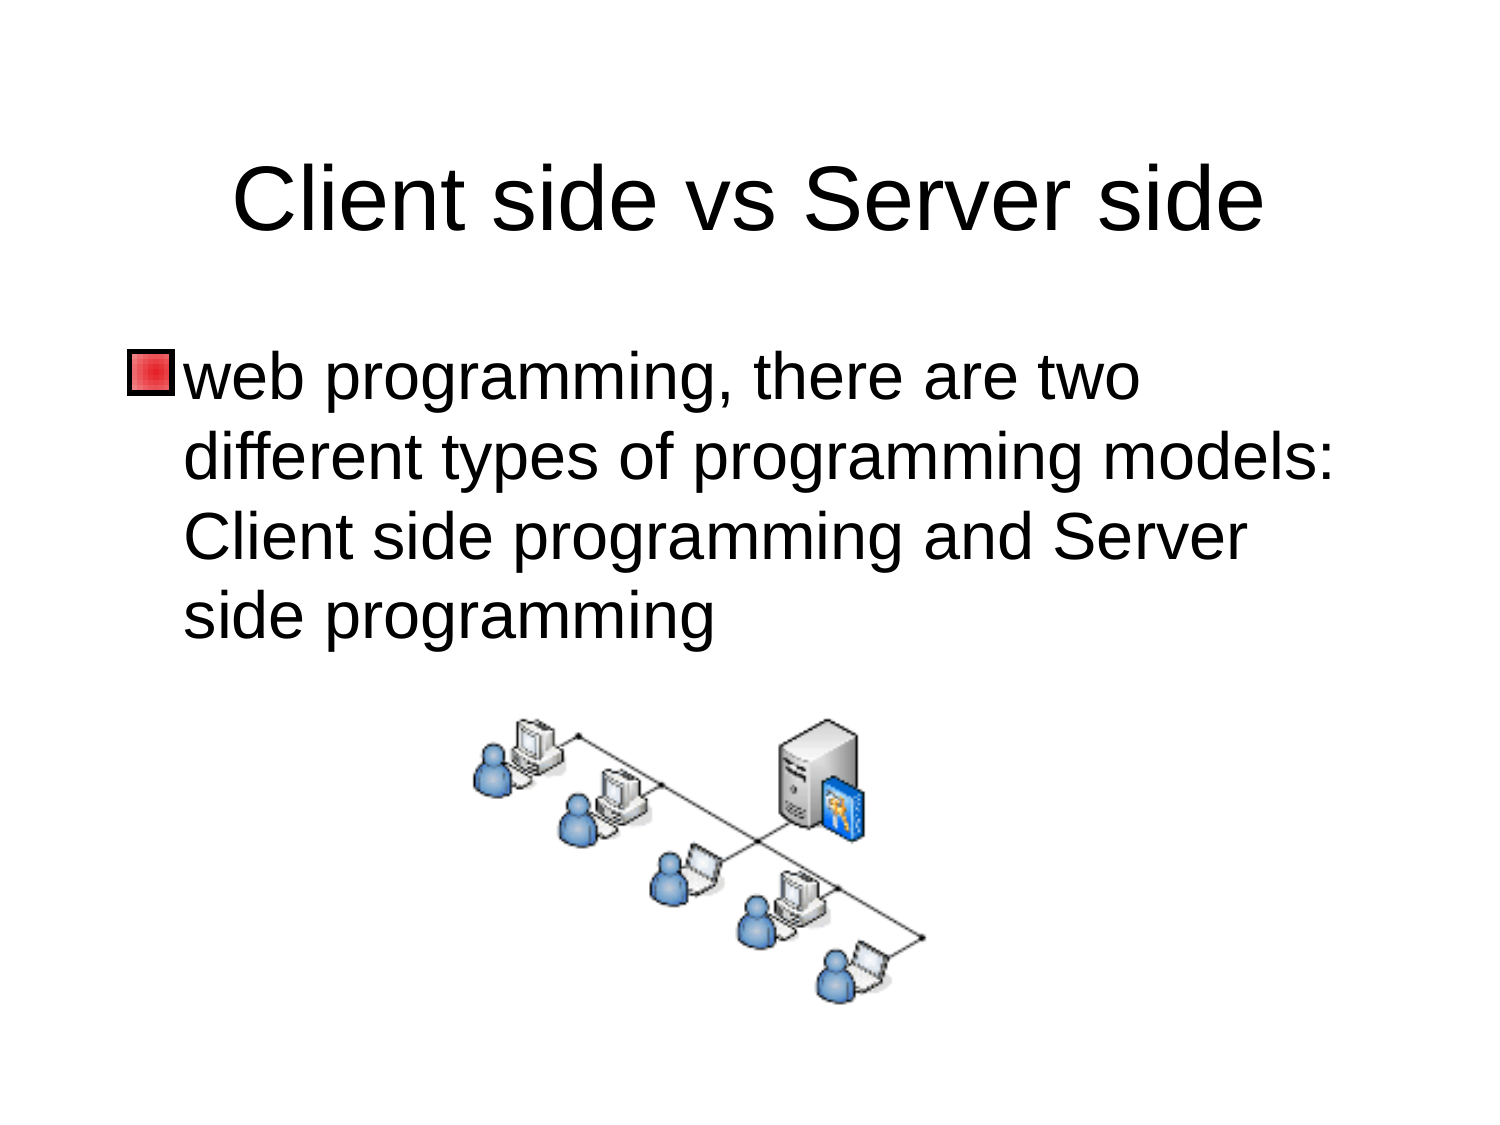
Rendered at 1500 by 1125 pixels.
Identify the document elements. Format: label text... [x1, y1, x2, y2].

title Client side vs Server side [112, 99, 1388, 288]
list web programming, there are two different types of programming models: Client side programming and Server side programming [112, 324, 1388, 1000]
picture [127, 349, 175, 396]
picture [465, 704, 933, 1023]
